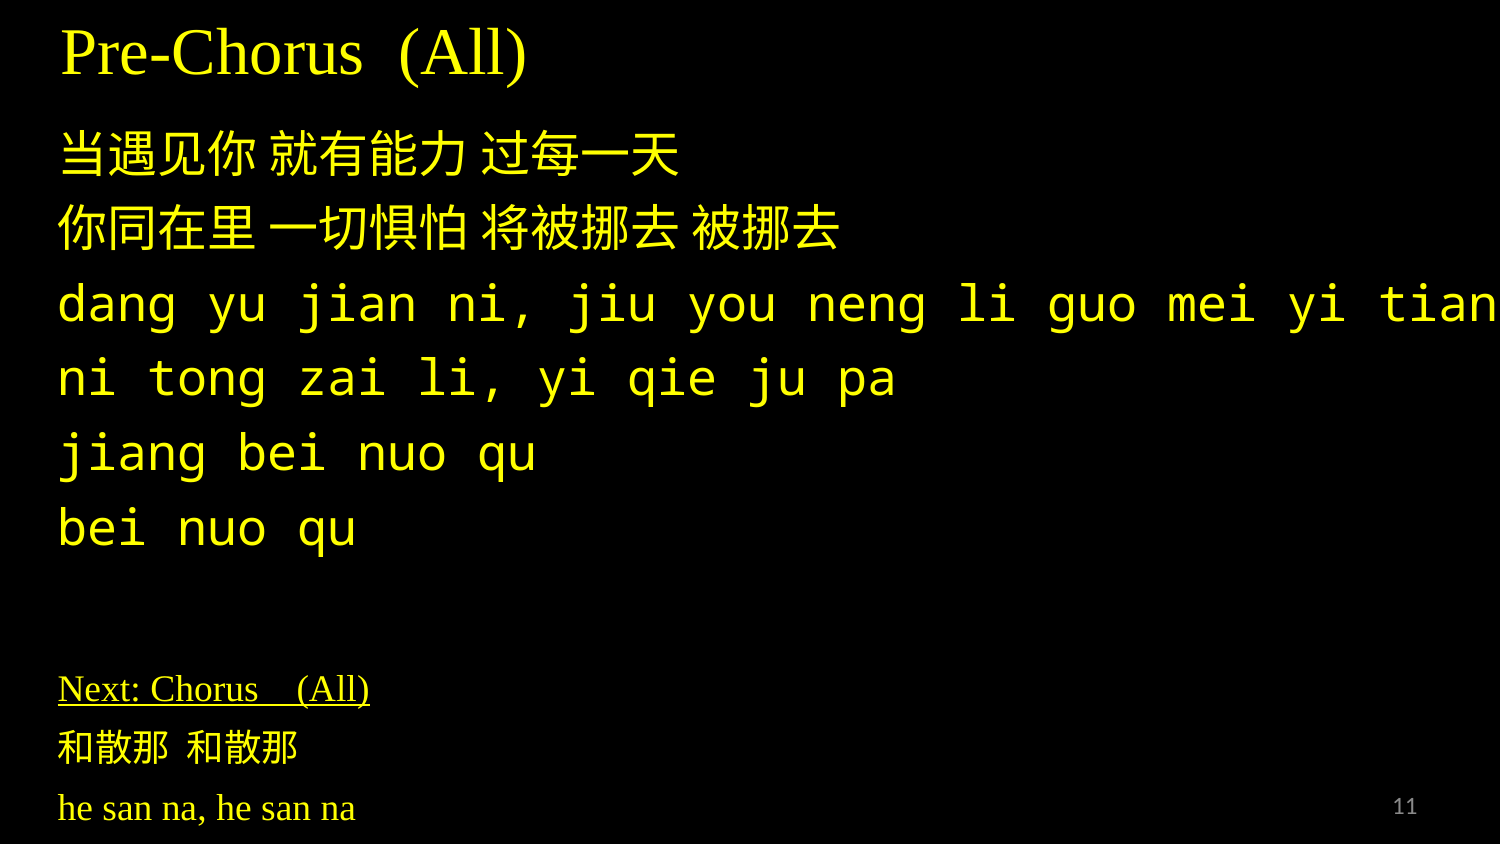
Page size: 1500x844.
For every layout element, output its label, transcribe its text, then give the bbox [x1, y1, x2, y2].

title Pre-Chorus (All) [52, 0, 1355, 105]
slide_number 11 [1381, 781, 1426, 828]
list 当遇见你 就有能力 过每一天 你同在里 一切惧怕 将被挪去 被挪去 dang yu jian ni, jiu you neng li guo mei yi tian ni tong zai li, yi qie ju pa jiang bei nuo qu bei nuo qu Next: Chorus (All) 和散那 和散那 he san na, he san na [49, 114, 1500, 789]
